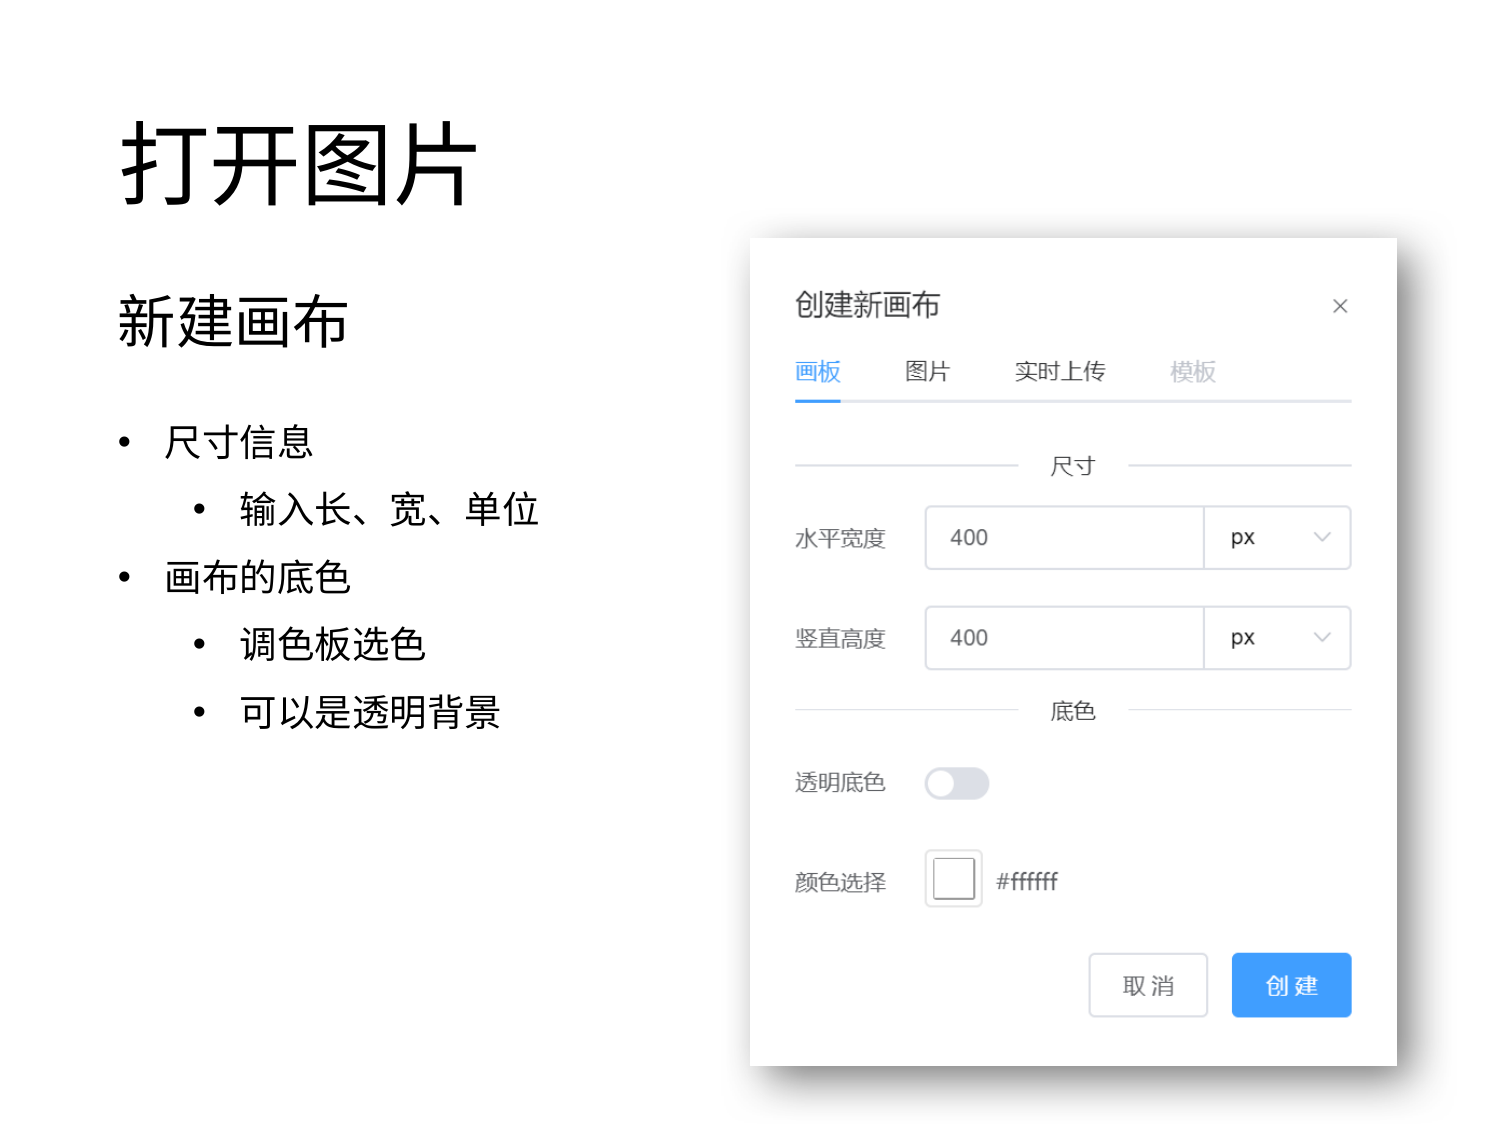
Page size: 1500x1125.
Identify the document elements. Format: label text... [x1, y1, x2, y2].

text_box 尺寸信息 输入长、宽、单位 画布的底色 调色板选色 可以是透明背景 [103, 388, 700, 741]
text_box 新建画布 [103, 277, 377, 363]
picture [750, 238, 1397, 1066]
title 打开图片 [103, 59, 1397, 278]
